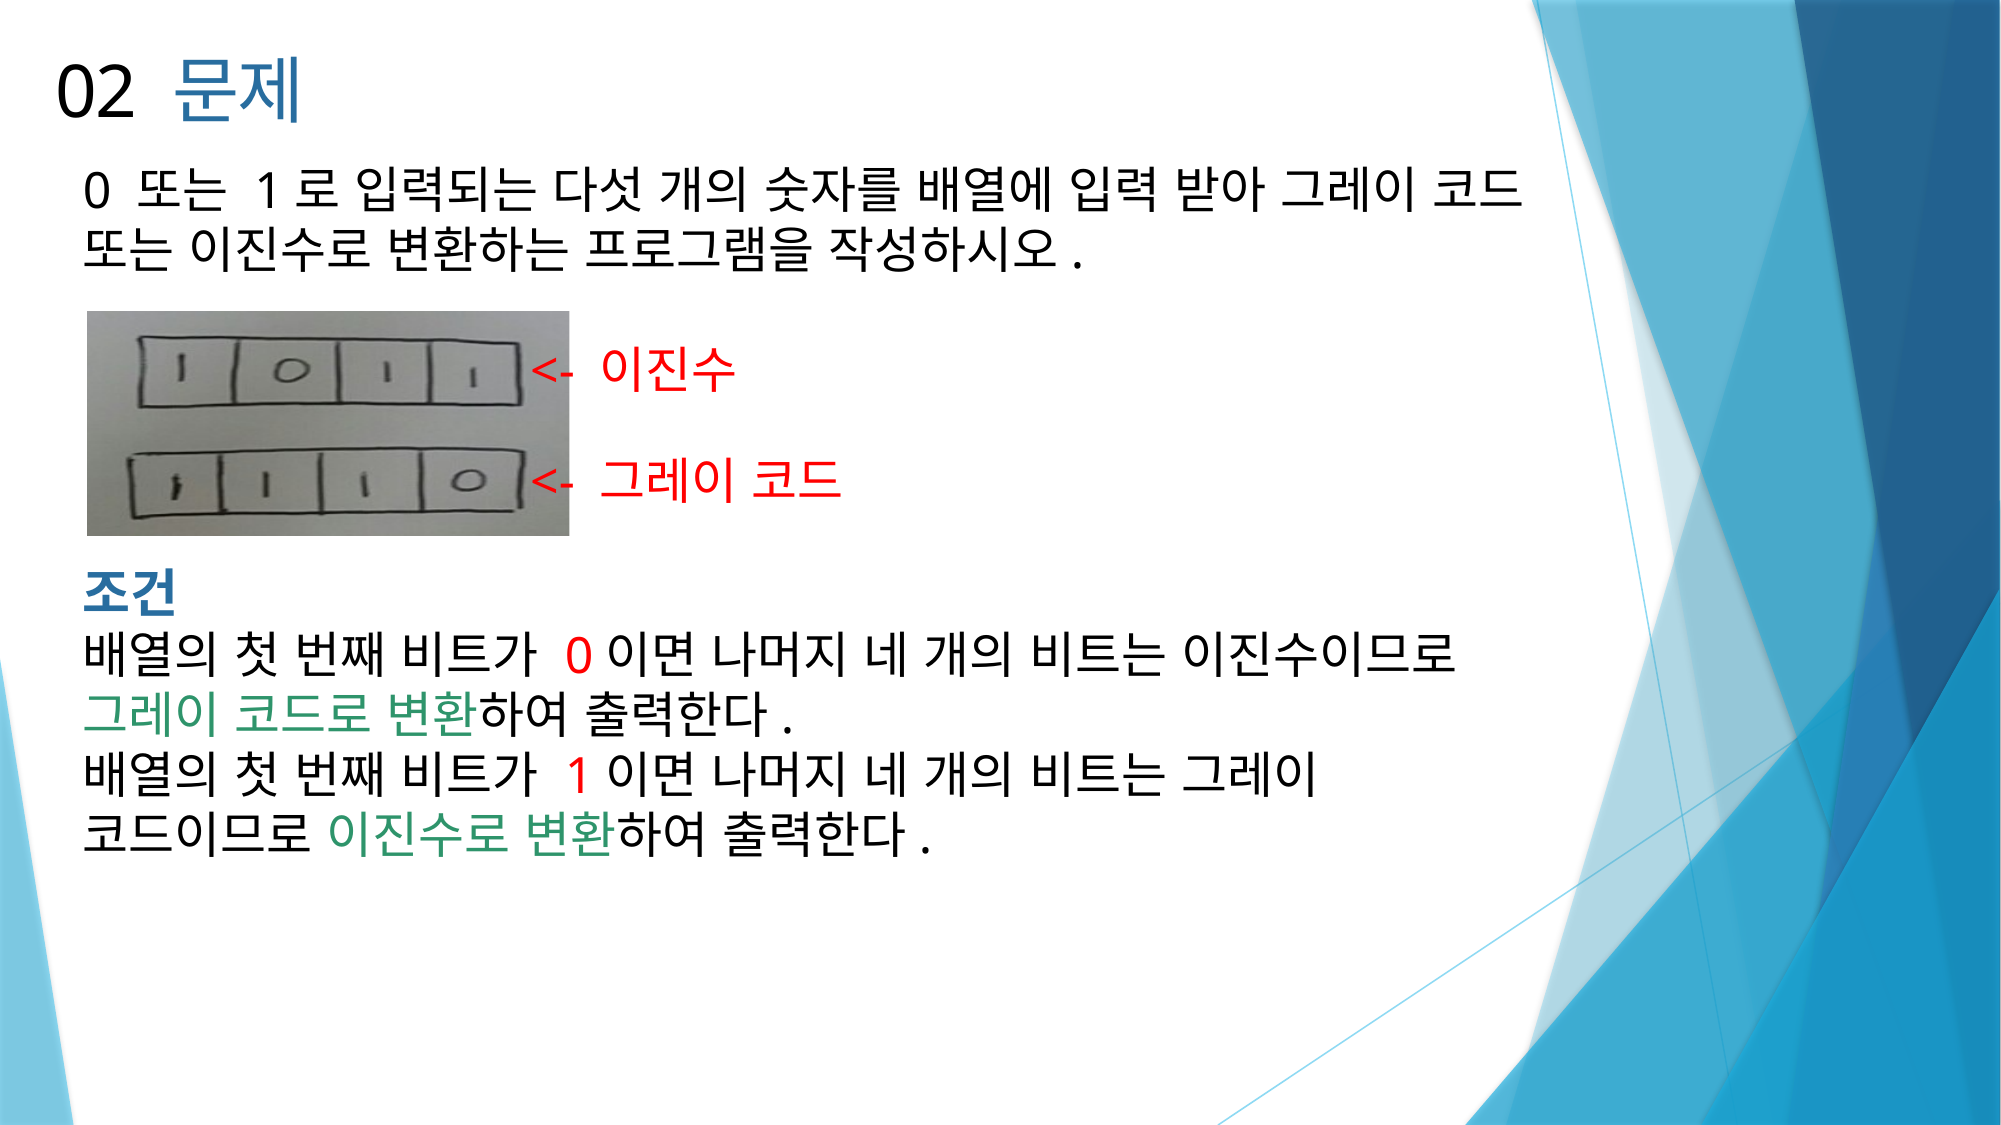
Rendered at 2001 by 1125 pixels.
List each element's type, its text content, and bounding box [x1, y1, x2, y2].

text_box 02 문제 [40, 37, 1349, 152]
text_box 0 또는 1로 입력되는 다섯 개의 숫자를 배열에 입력 받아 그레이 코드 또는 이진수로 변환하는 프로그램을 작성하시오. [68, 151, 1566, 287]
picture [86, 310, 570, 536]
text_box 조건 배열의 첫 번째 비트가 0이면 나머지 네 개의 비트는 이진수이므로 그레이 코드로 변환하여 출력한다. 배열의 첫 번째 비트가 1이면 나머지 네 개의 비트는 그레이 코드이므로 이진수로 변환하여 출력한다. [68, 553, 1566, 871]
text_box <- 이진수 [574, 331, 765, 406]
text_box <- 그레이 코드 [574, 442, 982, 518]
